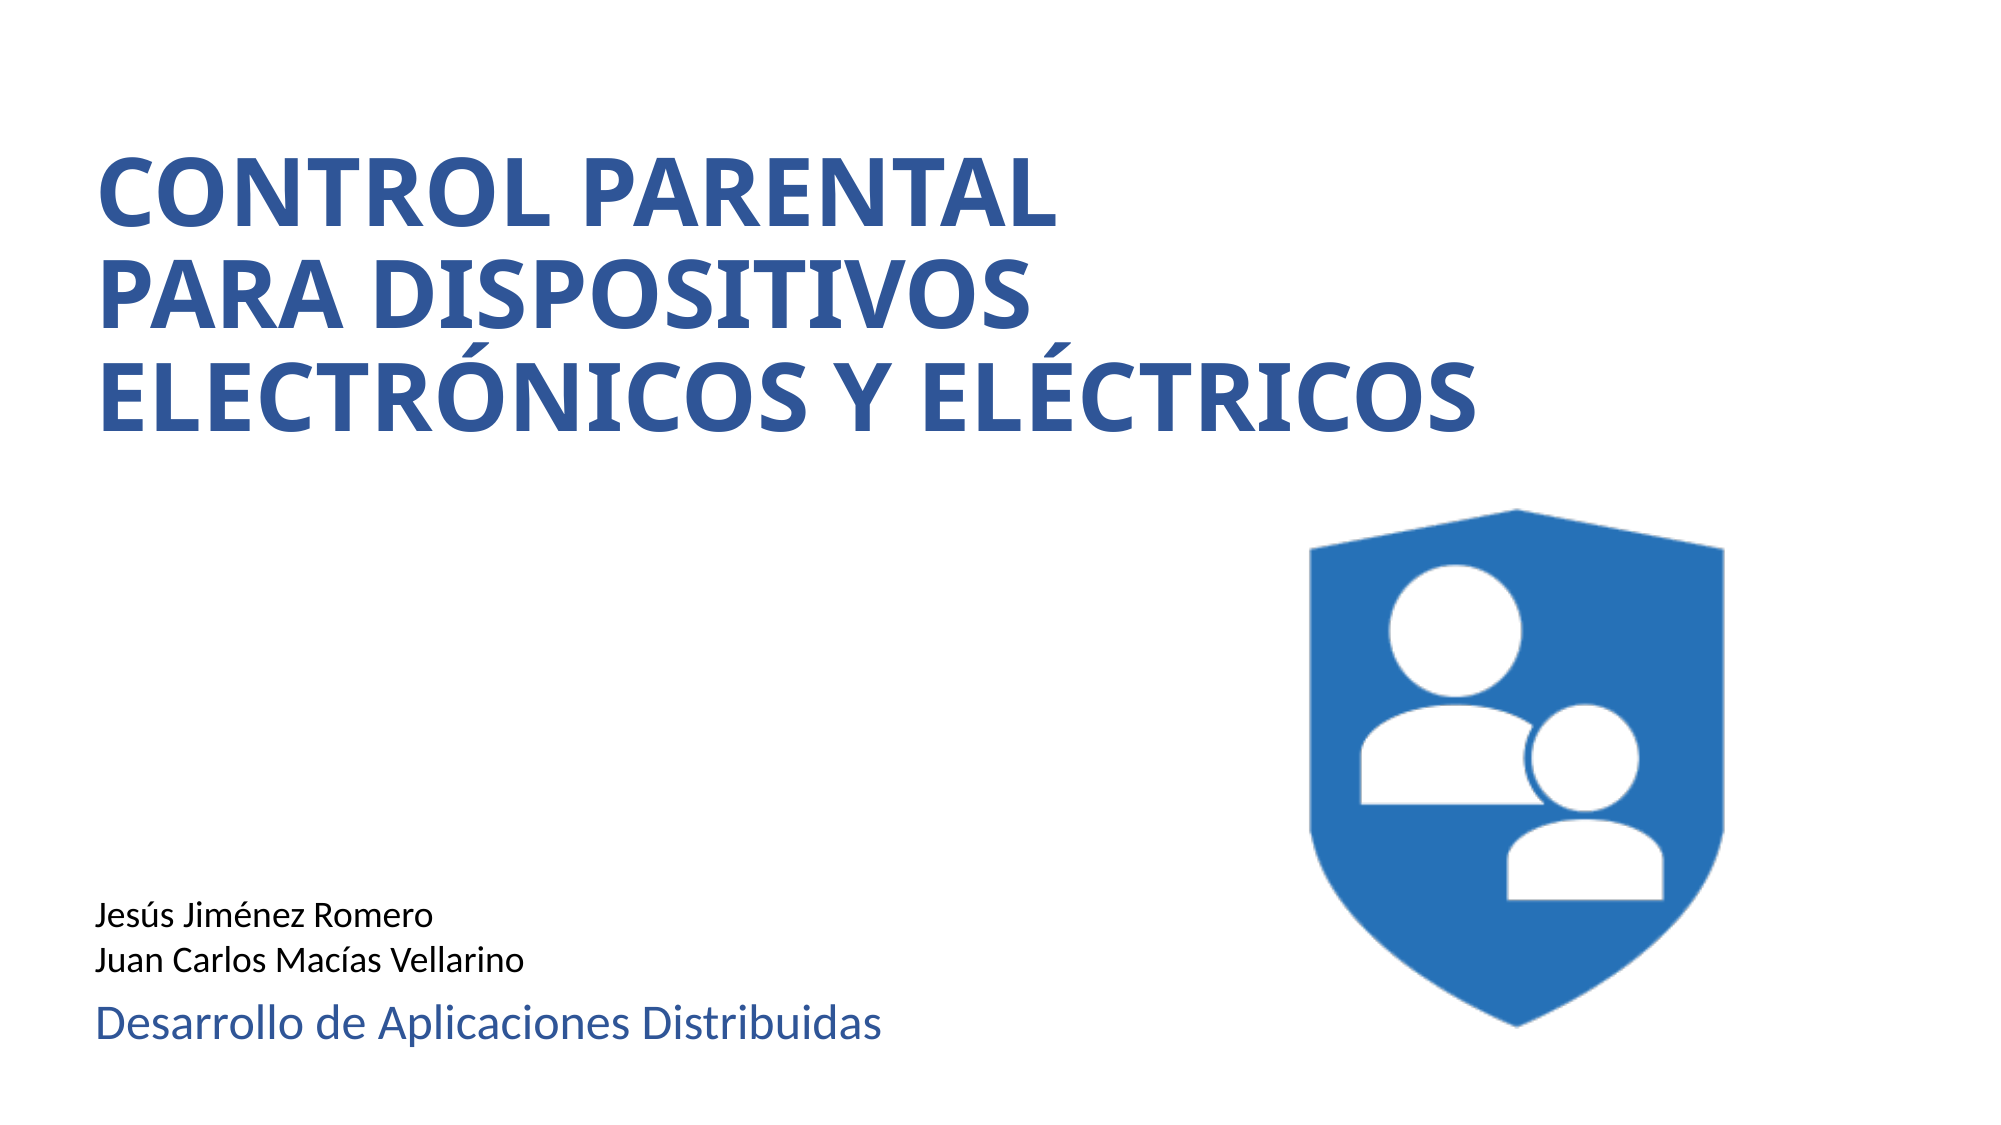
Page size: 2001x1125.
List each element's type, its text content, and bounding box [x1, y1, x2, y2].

subtitle Desarrollo de Aplicaciones Distribuidas [80, 989, 1255, 1125]
text_box Jesús Jiménez Romero Juan Carlos Macías Vellarino [80, 883, 913, 988]
title CONTROL PARENTAL PARA DISPOSITIVOS ELECTRÓNICOS Y ELÉCTRICOS [80, 67, 1581, 460]
picture [1254, 503, 1785, 1033]
